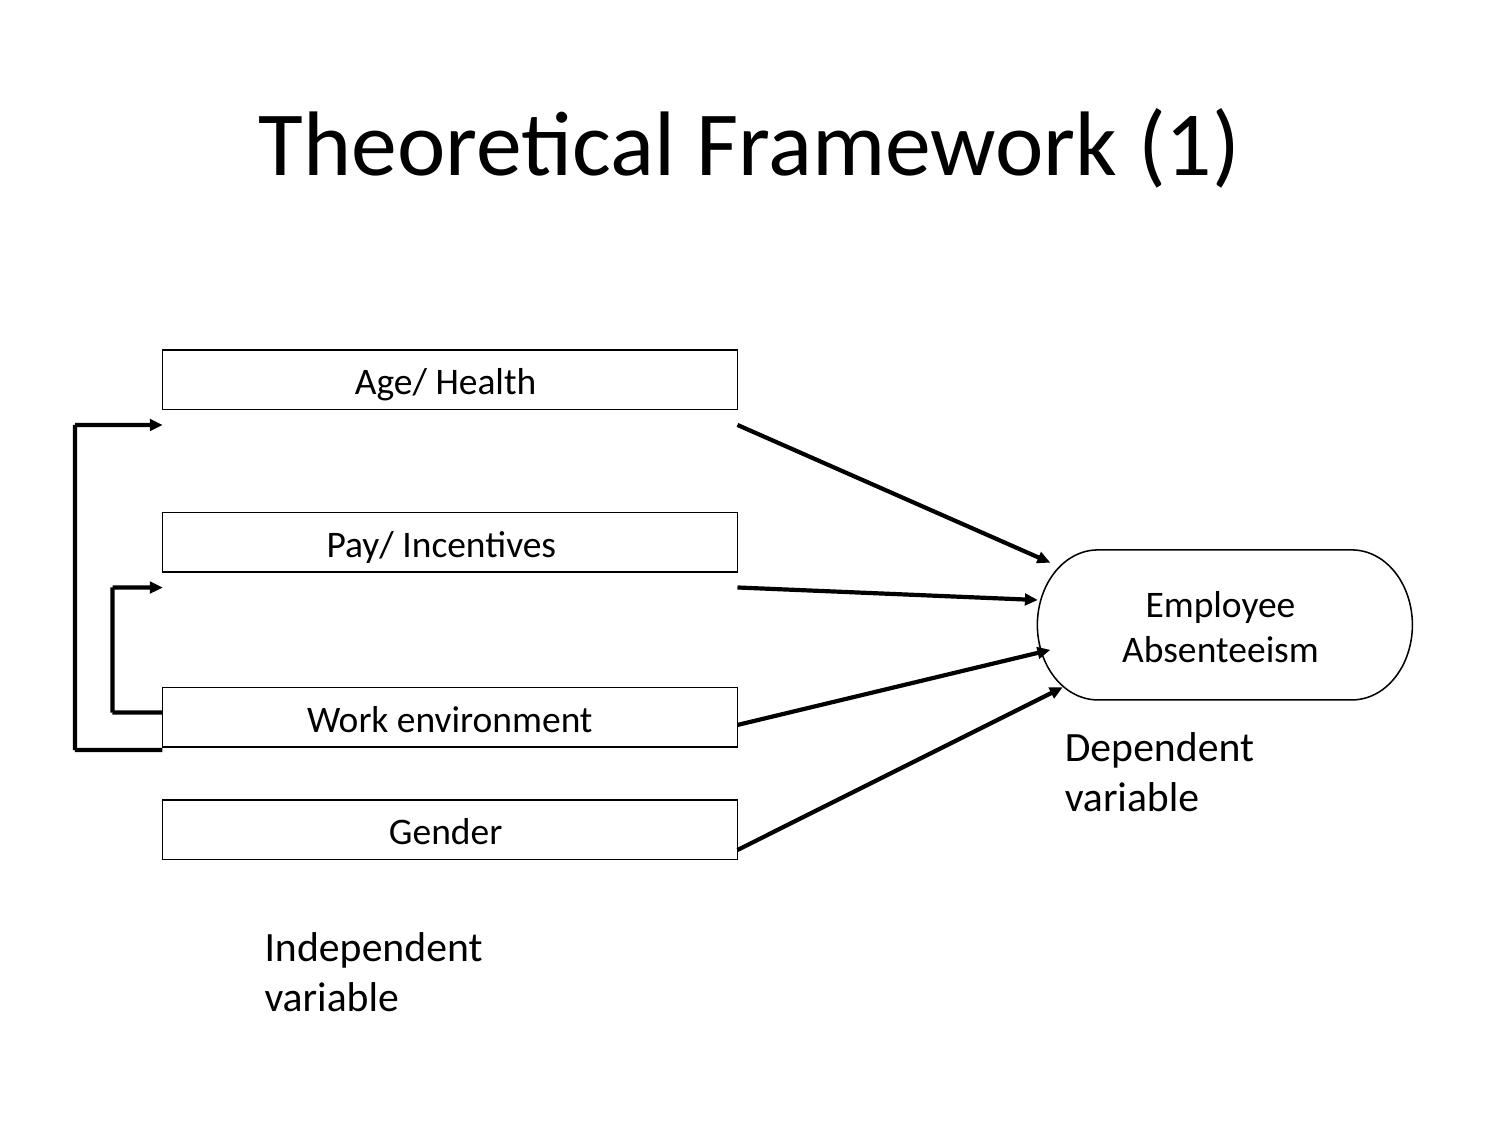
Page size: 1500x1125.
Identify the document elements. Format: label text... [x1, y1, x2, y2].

text_box [737, 587, 1038, 606]
text_box Dependent variable [1049, 712, 1413, 828]
text_box [737, 424, 1051, 564]
text_box [737, 687, 1063, 851]
text_box [113, 581, 163, 594]
text_box Independent variable [249, 912, 638, 1028]
text_box Employee Absenteeism [1037, 549, 1413, 700]
text_box Pay/ Incentives [162, 512, 738, 573]
text_box Work environment [162, 687, 738, 748]
text_box Age/ Health [162, 349, 738, 410]
title Theoretical Framework (1) [75, 45, 1425, 233]
text_box [737, 646, 1051, 726]
text_box Gender [162, 799, 738, 860]
text_box [76, 418, 163, 432]
